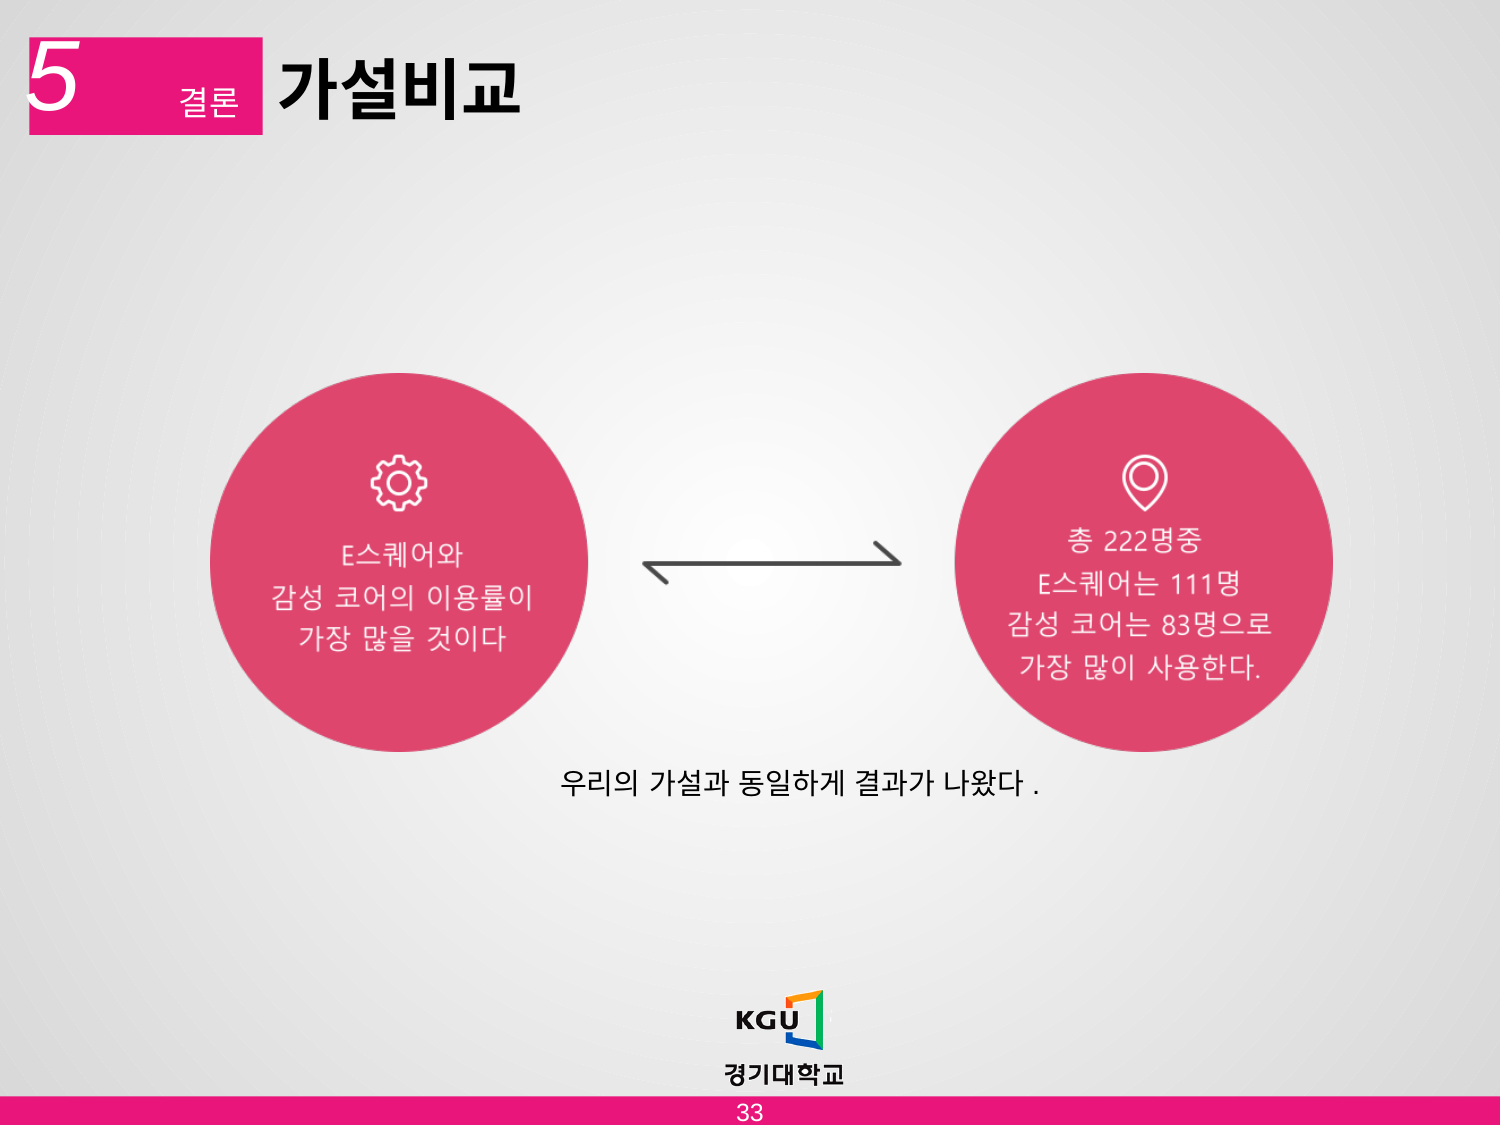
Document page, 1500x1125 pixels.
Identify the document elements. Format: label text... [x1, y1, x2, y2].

text_box 우리의 가설과 동일하게 결과가 나왔다. [545, 760, 1232, 910]
picture [209, 373, 1333, 752]
text_box 가설비교 [262, 40, 1176, 137]
picture [712, 967, 855, 1112]
slide_number ‹#› [557, 1081, 943, 1125]
title 결론 [144, 67, 262, 137]
text_box 5 [0, 0, 127, 160]
text_box [127, 37, 263, 135]
